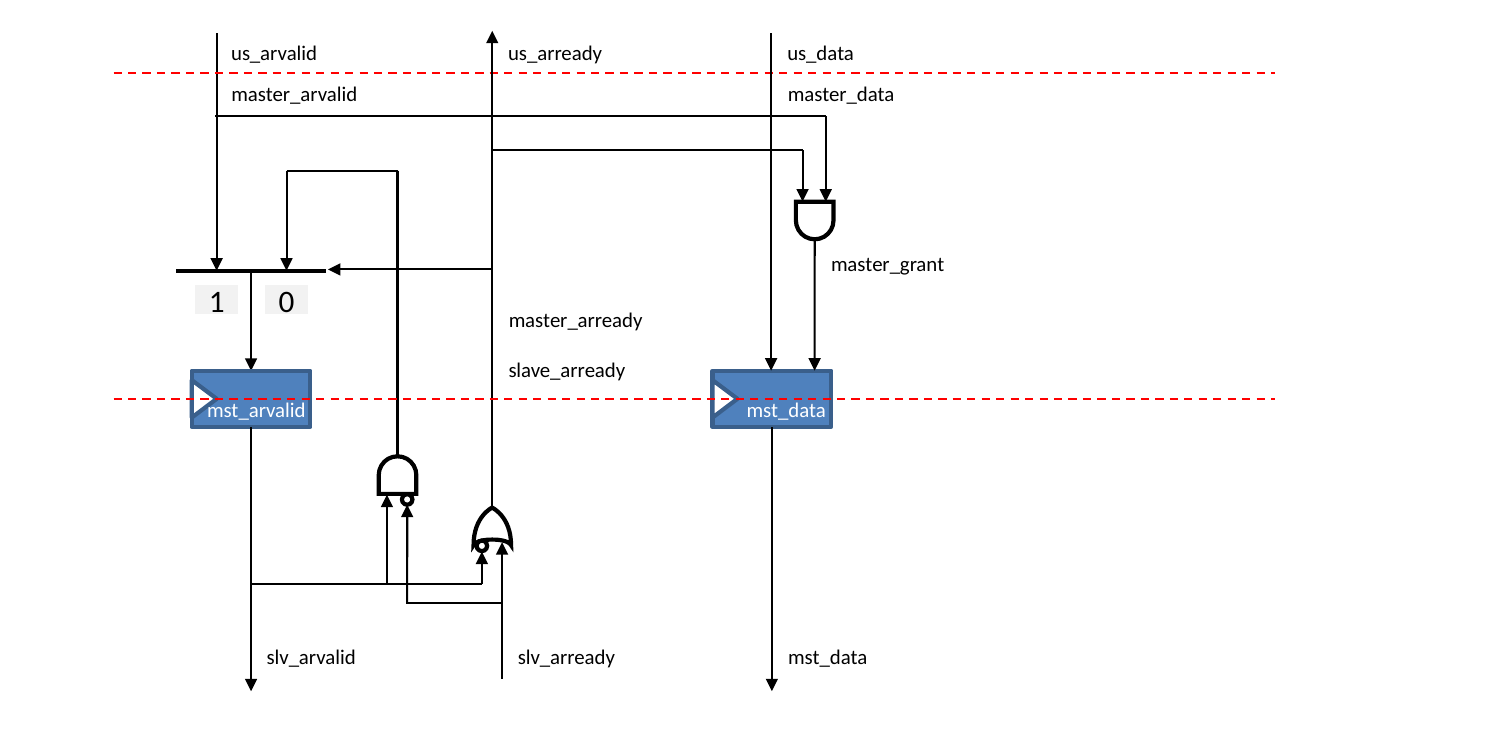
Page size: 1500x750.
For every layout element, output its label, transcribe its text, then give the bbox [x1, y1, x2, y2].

text_box us_arvalid [217, 32, 333, 72]
text_box slv_arready [507, 636, 631, 677]
text_box 0 [261, 281, 312, 318]
text_box mst_data [776, 636, 883, 677]
text_box us_arready [493, 32, 618, 72]
text_box us_data [772, 32, 870, 72]
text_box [473, 507, 512, 552]
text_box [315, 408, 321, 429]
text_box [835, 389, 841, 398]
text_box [712, 370, 832, 398]
text_box slv_arvalid [256, 636, 371, 677]
text_box master_arvalid [222, 81, 373, 113]
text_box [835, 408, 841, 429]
text_box [795, 201, 834, 240]
text_box master_data [776, 81, 910, 114]
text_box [712, 408, 832, 428]
text_box master_arready [496, 299, 658, 339]
text_box master_grant [818, 242, 960, 283]
text_box [401, 494, 413, 505]
text_box 1 [191, 281, 243, 318]
text_box [378, 456, 417, 494]
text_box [191, 408, 311, 428]
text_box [191, 370, 311, 398]
text_box slave_arready [496, 349, 641, 389]
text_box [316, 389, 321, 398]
